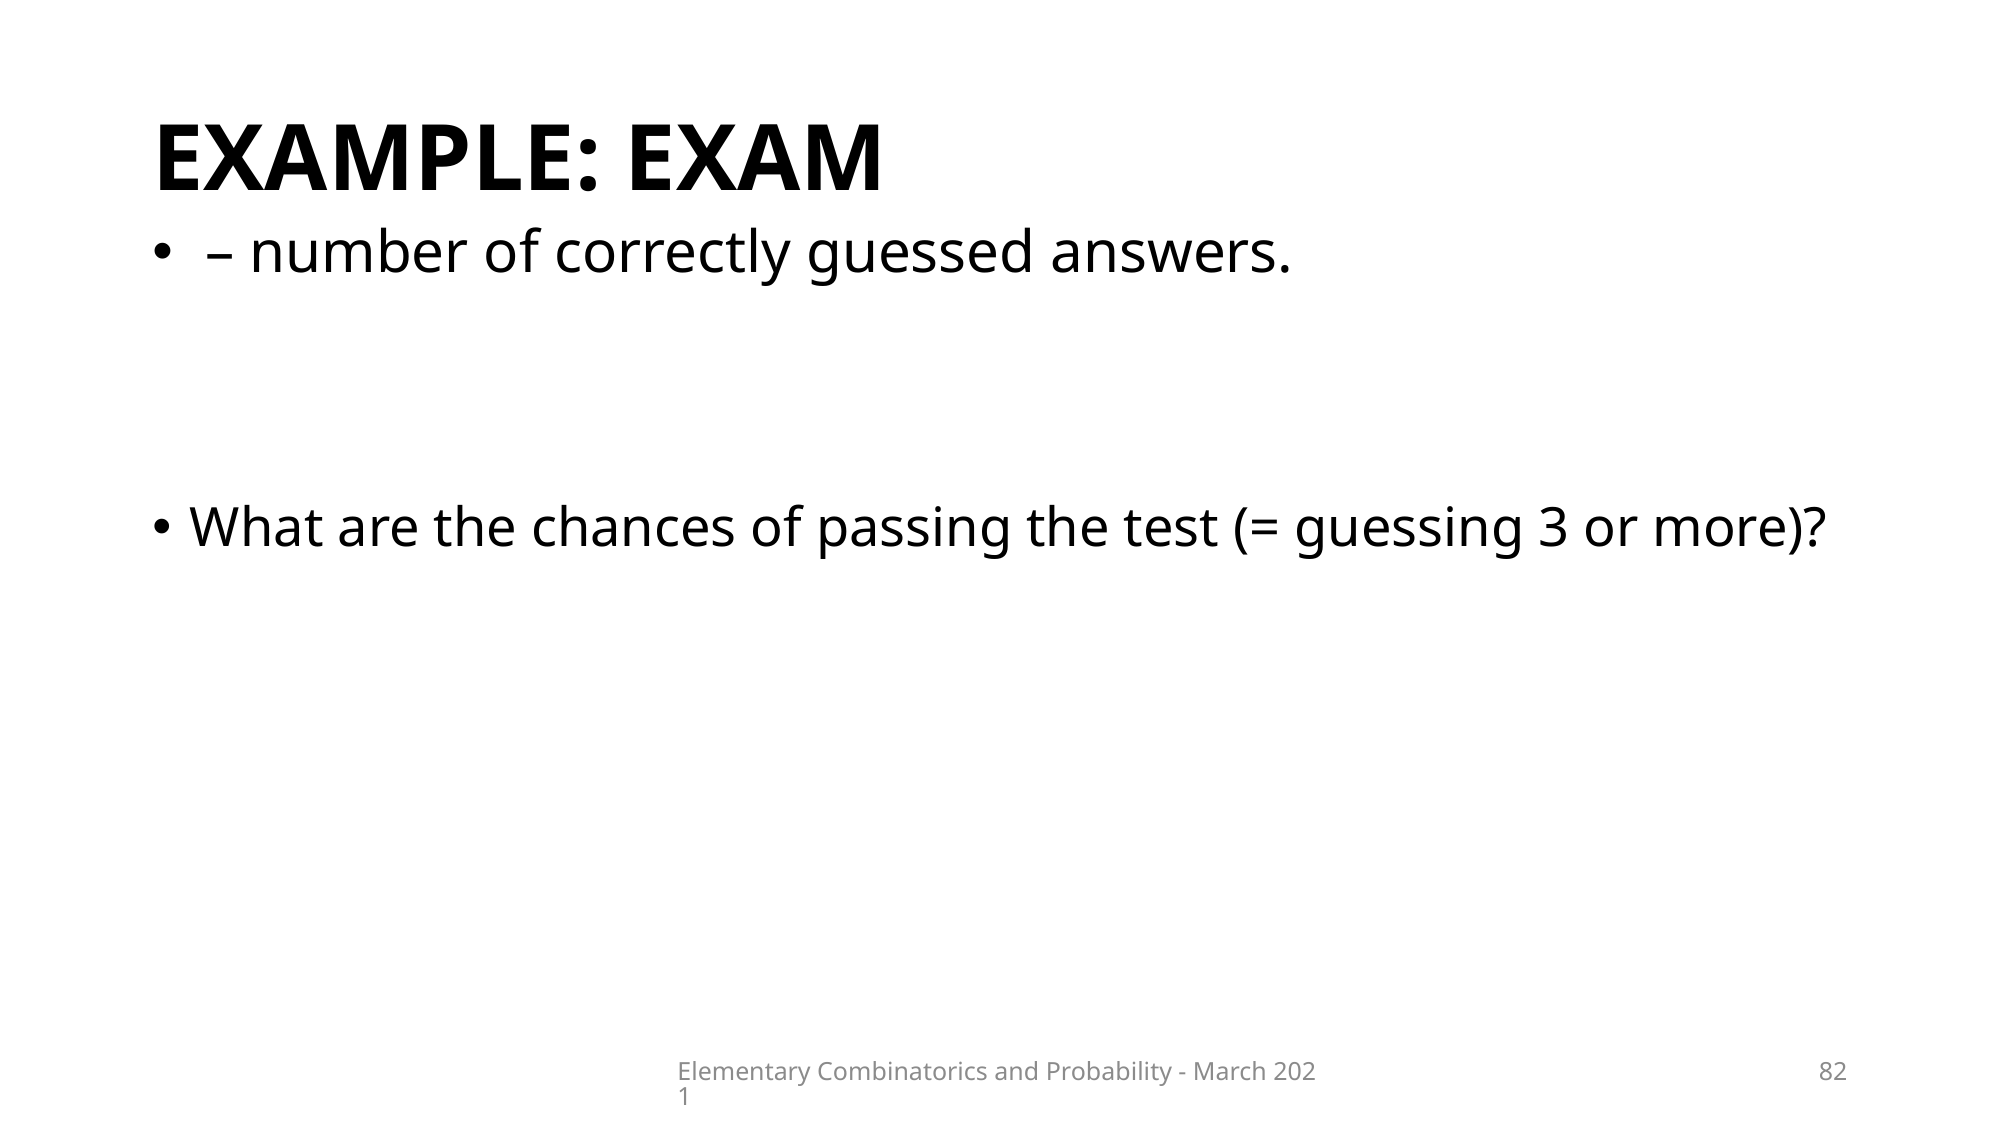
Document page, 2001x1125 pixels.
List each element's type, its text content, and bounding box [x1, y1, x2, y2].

footer Elementary Combinatorics and Probability - March 2021 [662, 1042, 1338, 1103]
title Example: exam [137, 52, 1863, 270]
slide_number 82 [1412, 1042, 1863, 1103]
